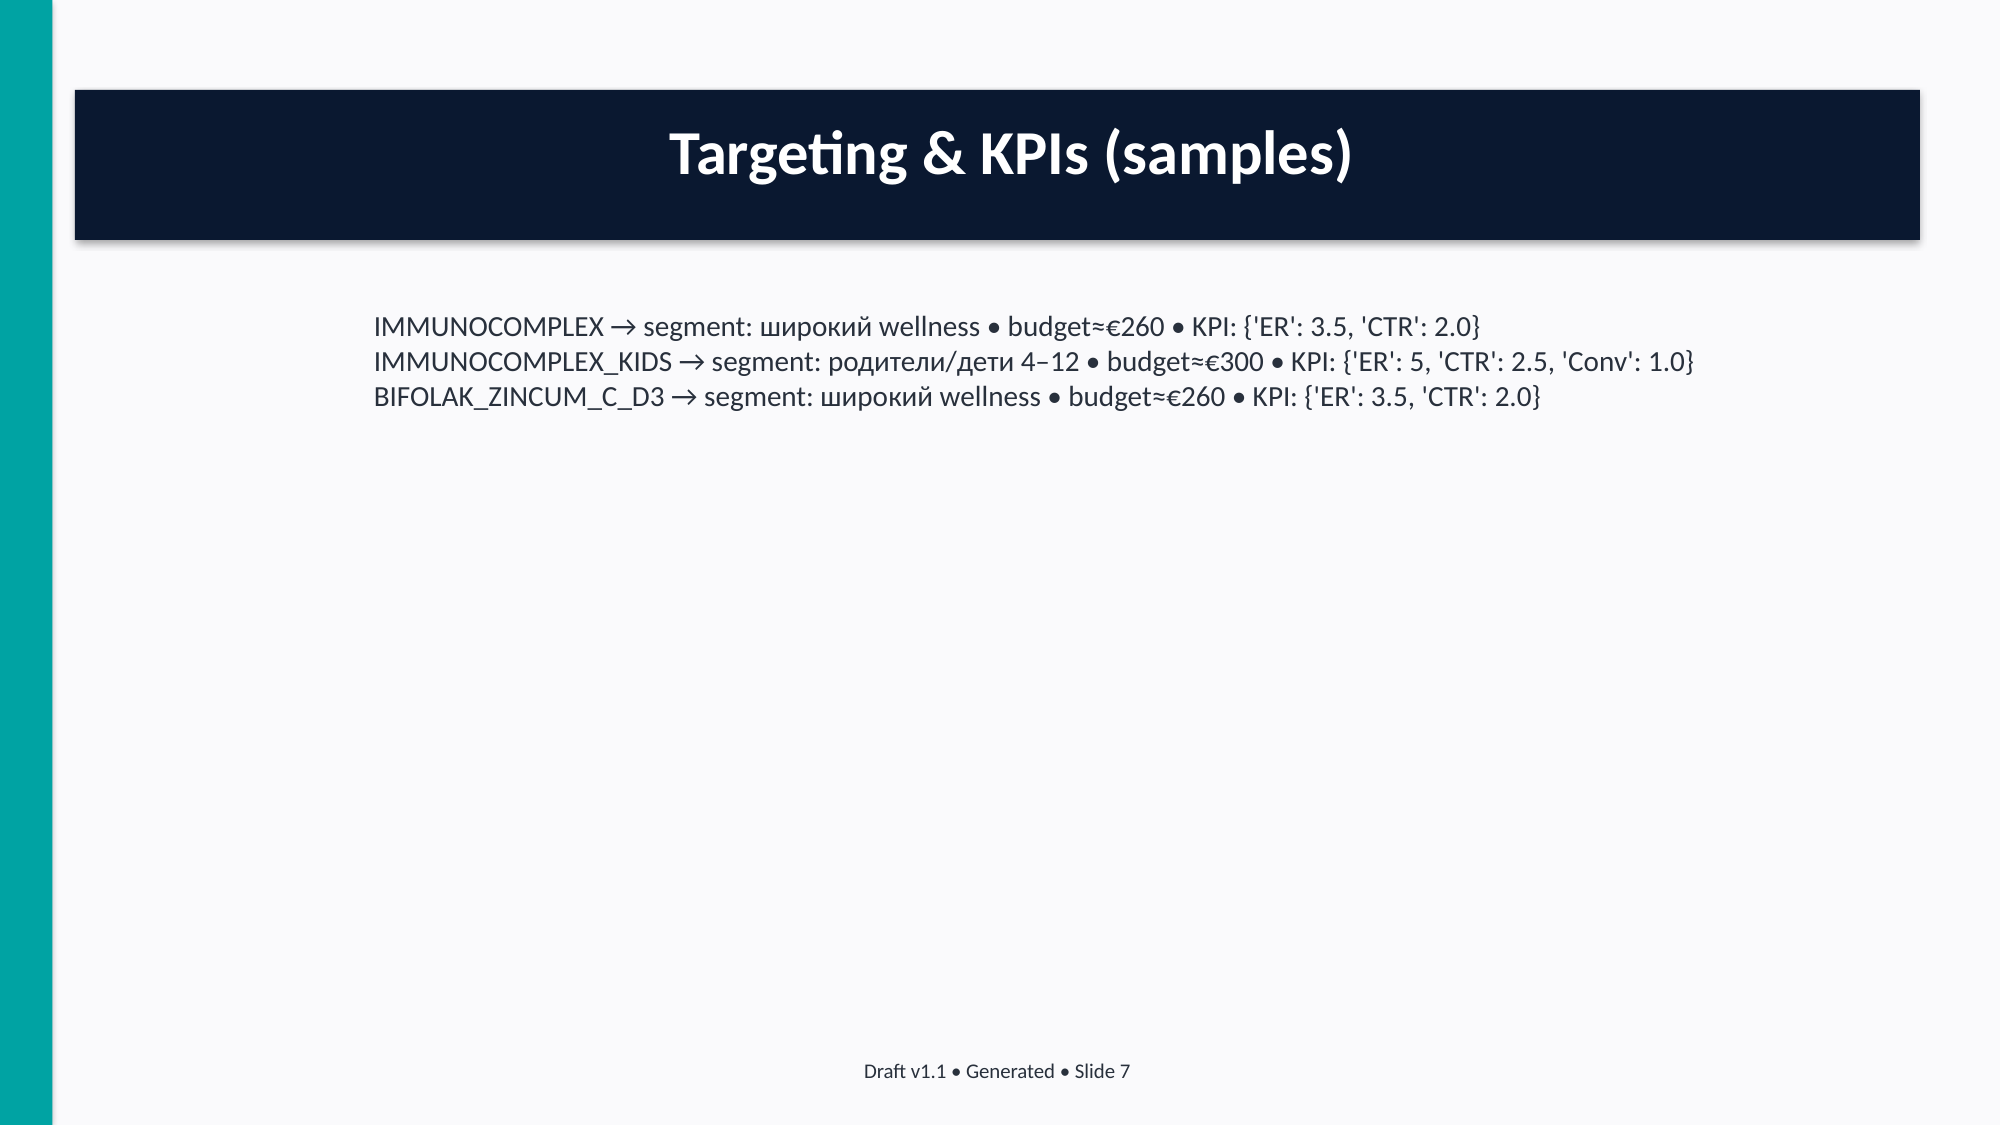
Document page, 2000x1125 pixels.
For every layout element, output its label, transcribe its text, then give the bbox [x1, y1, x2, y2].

text_box IMMUNOCOMPLEX → segment: широкий wellness • budget≈€260 • KPI: {'ER': 3.5, 'CTR': 2.0} IMMUNOCOMPLEX_KIDS → segment: родители/дети 4–12 • budget≈€300 • KPI: {'ER': 5, 'CTR': 2.5, 'Conv': 1.0} BIFOLAK_ZINCUM_C_D3 → segment: широкий wellness • budget≈€260 • KPI: {'ER': 3.5, 'CTR': 2.0} [358, 299, 1711, 420]
text_box [0, 0, 53, 1125]
text_box [74, 89, 1921, 241]
text_box Targeting & KPIs (samples) [655, 104, 1370, 195]
text_box [54, 0, 2000, 1125]
text_box Draft v1.1 • Generated • Slide 7 [849, 1050, 1146, 1090]
